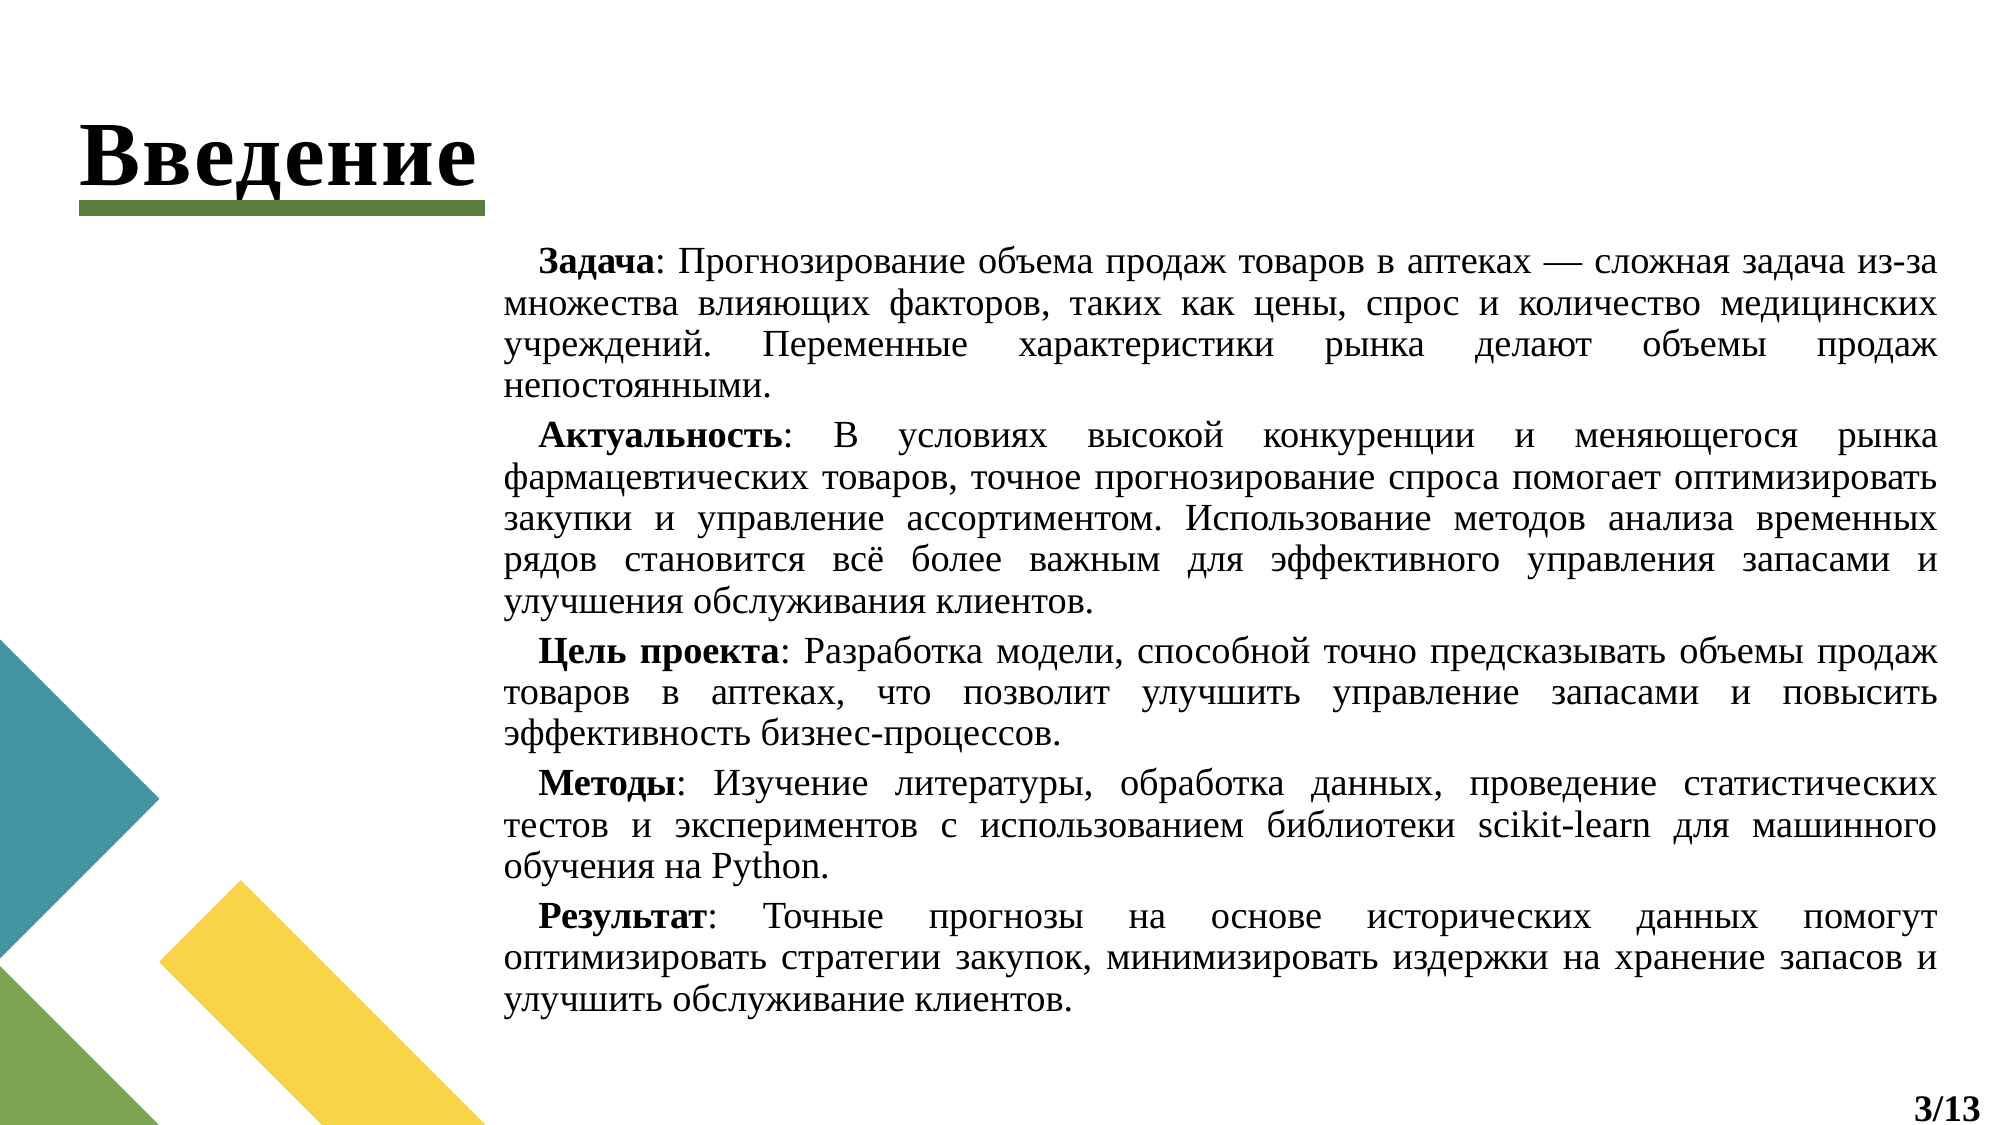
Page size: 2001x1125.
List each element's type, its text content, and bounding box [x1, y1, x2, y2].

slide_number 3/13 [1914, 1084, 2000, 1125]
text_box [0, 639, 486, 1125]
title Введение [79, 104, 486, 204]
list Задача: Прогнозирование объема продаж товаров в аптеках — сложная задача из-за множества влияющих факторов, таких как цены, спрос и количество медицинских учреждений. Переменные характеристики рынка делают объемы продаж непостоянными. Актуальность: В условиях высокой конкуренции и меняющегося рынка фармацевтических товаров, точное прогнозирование спроса помогает оптимизировать закупки и управление ассортиментом. Использование методов анализа временных рядов становится всё более важным для эффективного управления запасами и улучшения обслуживания клиентов. Цель проекта: Разработка модели, способной точно предсказывать объемы продаж товаров в аптеках, что позволит улучшить управление запасами и повысить эффективность бизнес-процессов. Методы: Изучение литературы, обработка данных, проведение статистических тестов и экспериментов с использованием библиотеки scikit-learn для машинного обучения на Python. Результат: Точные прогнозы на основе исторических данных помогут оптимизировать стратегии закупок, минимизировать издержки на хранение запасов и улучшить обслуживание клиентов. [503, 203, 1939, 1046]
